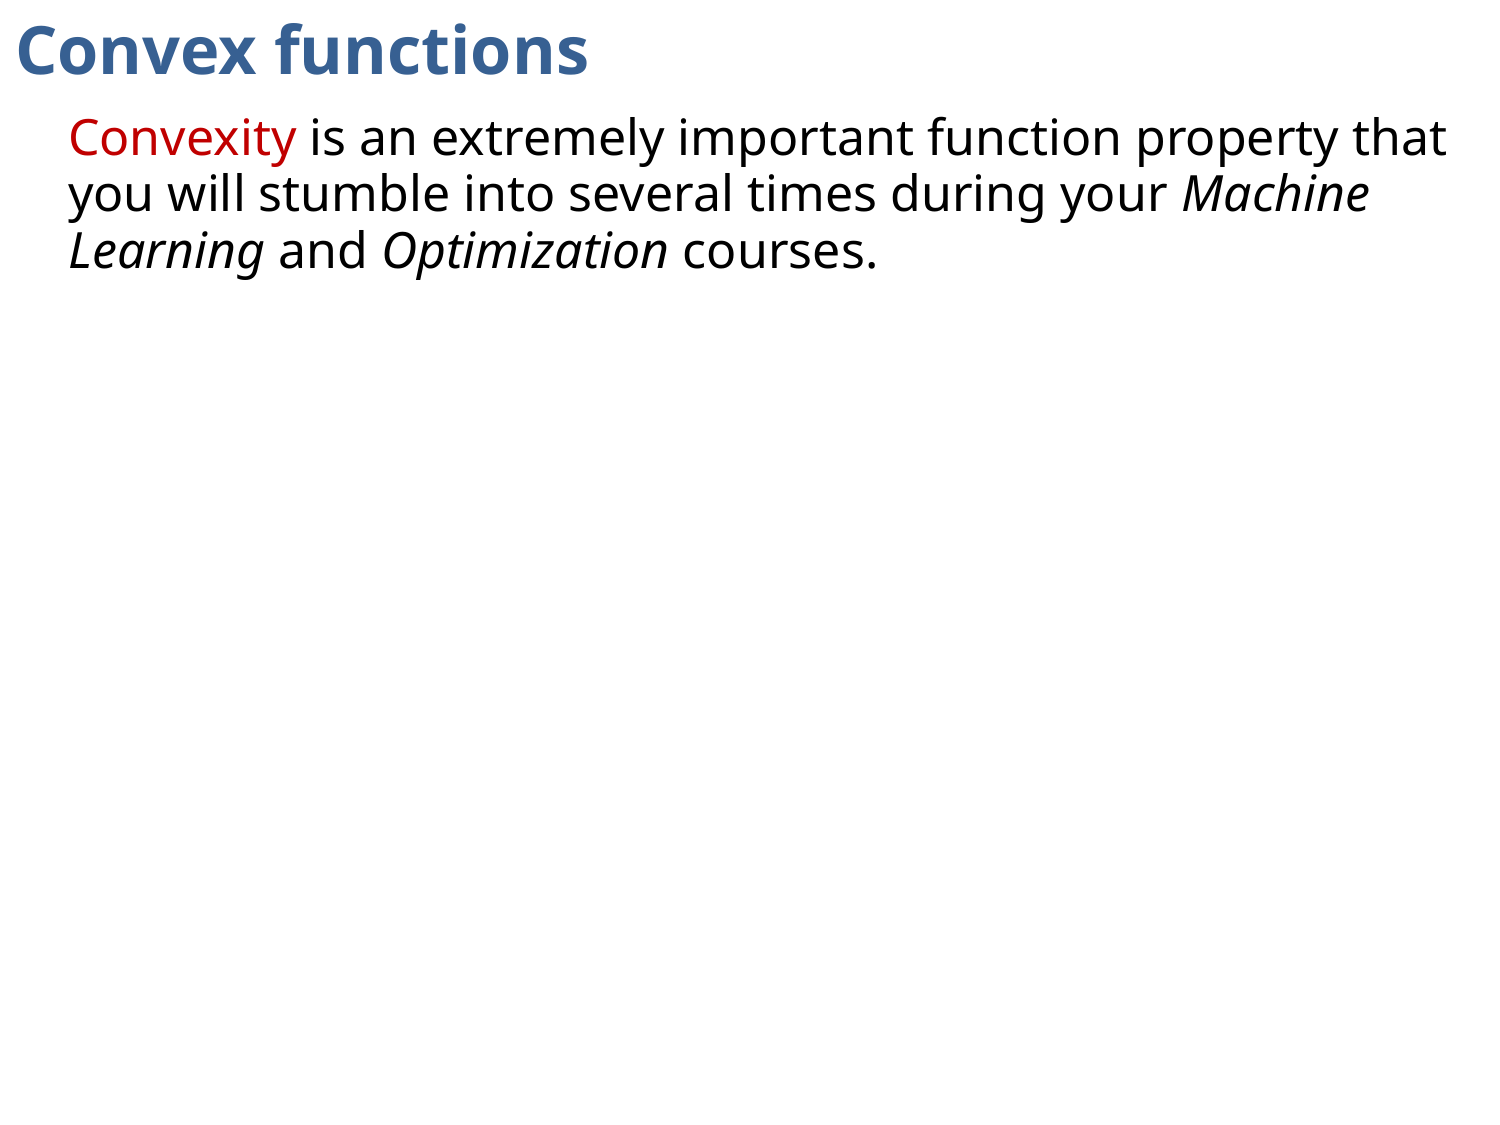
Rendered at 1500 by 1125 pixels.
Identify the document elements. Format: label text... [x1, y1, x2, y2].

list Convexity is an extremely important function property that you will stumble into several times during your Machine Learning and Optimization courses. [53, 101, 1500, 244]
title Convex functions [0, 0, 1500, 102]
